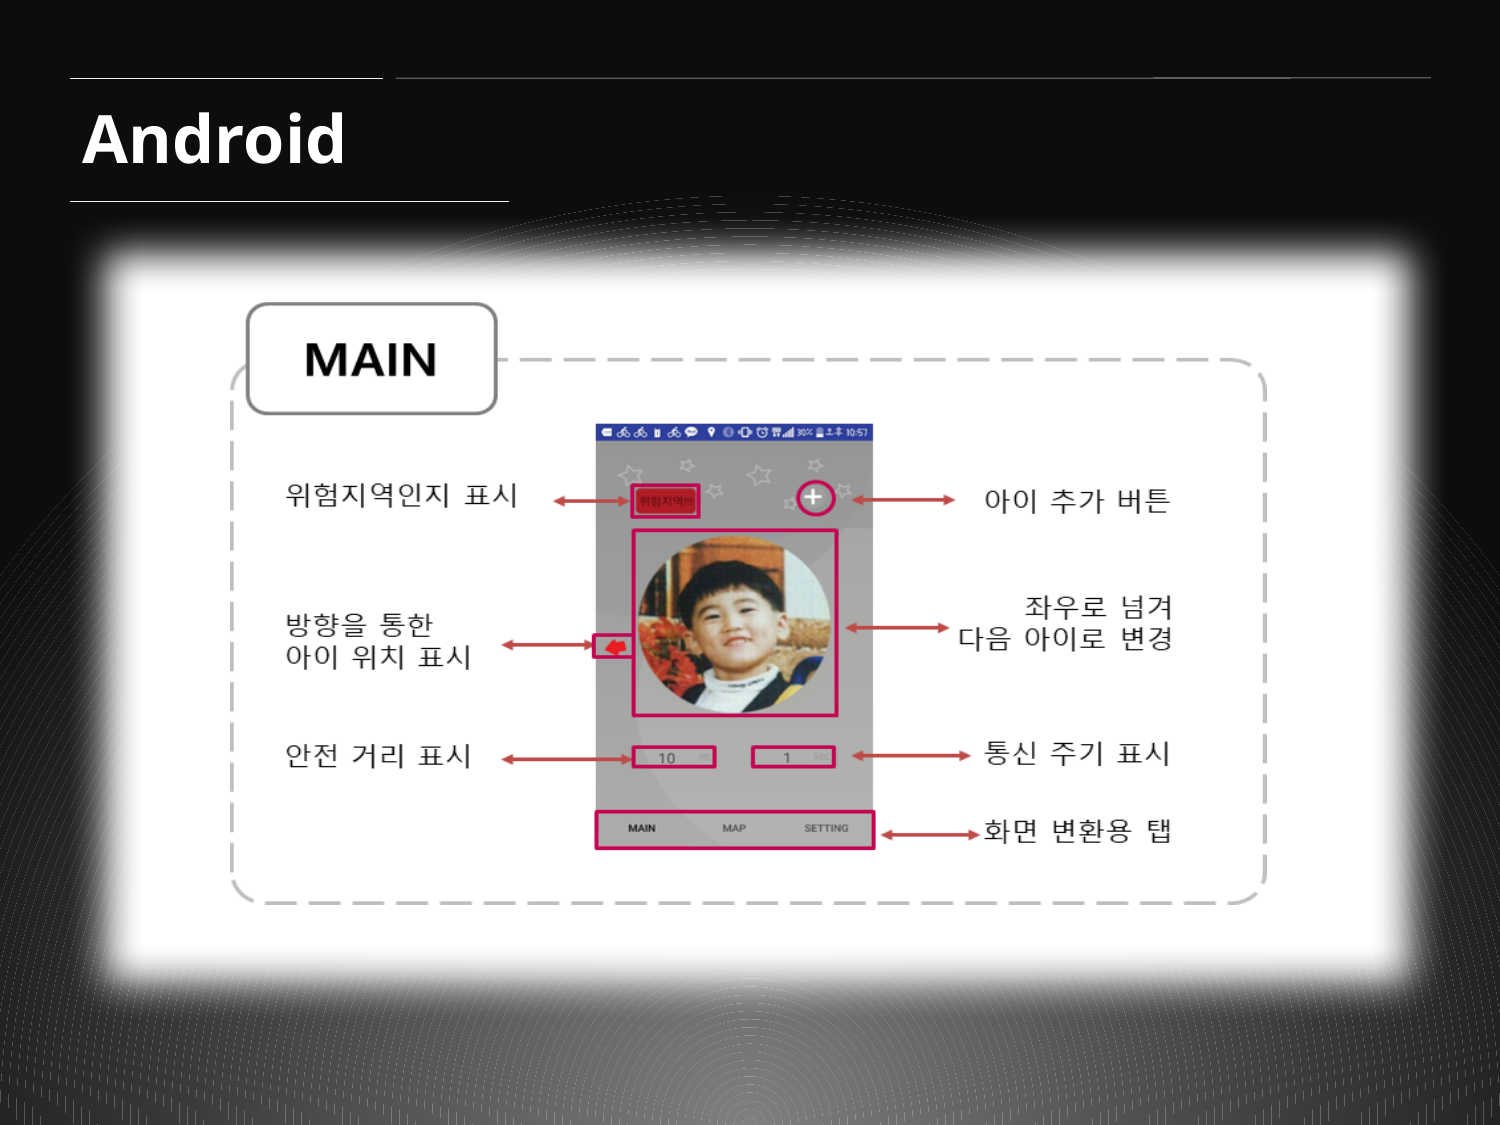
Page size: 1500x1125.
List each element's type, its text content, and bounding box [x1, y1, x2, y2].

picture [229, 302, 1268, 906]
text_box [230, 227, 1500, 357]
text_box [137, 285, 1378, 953]
text_box Android [68, 89, 745, 185]
